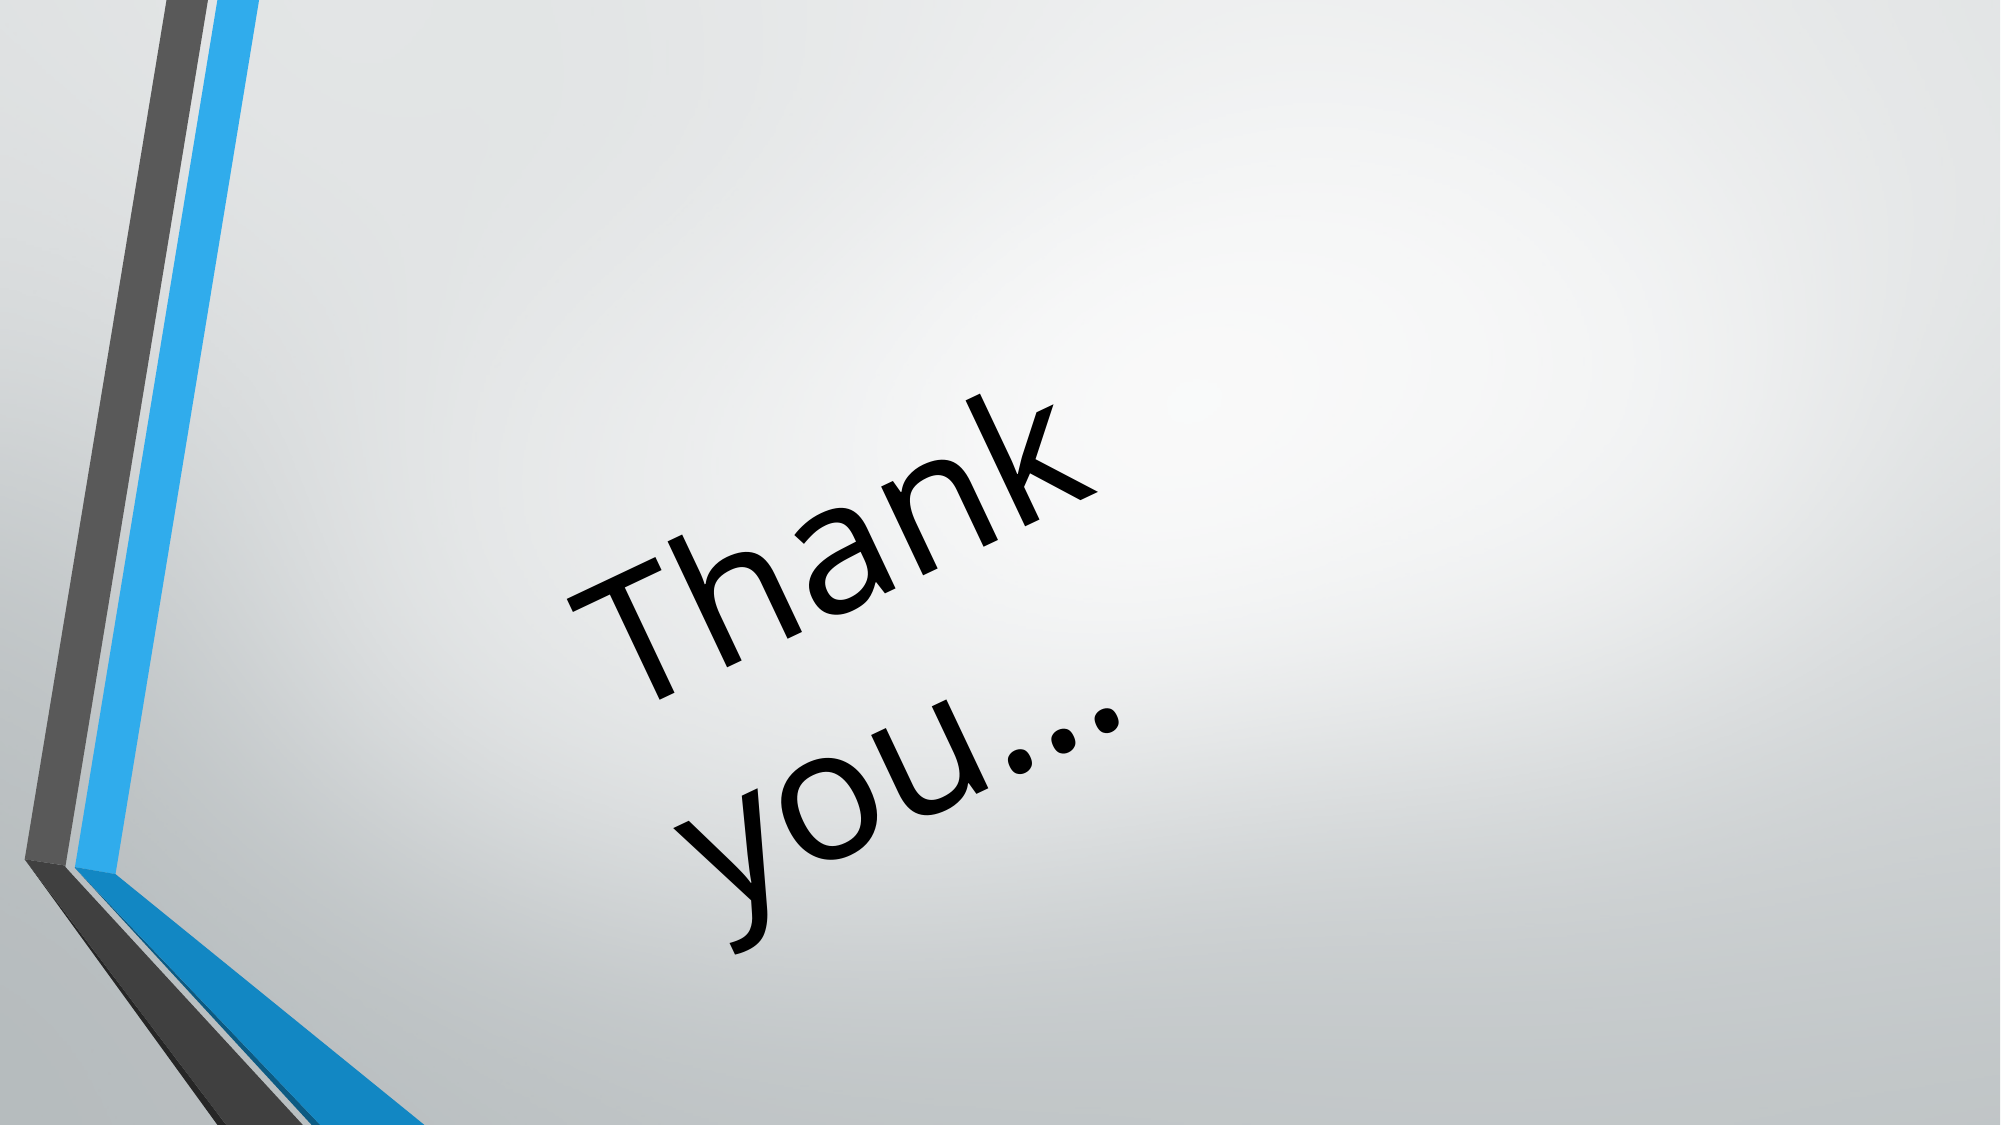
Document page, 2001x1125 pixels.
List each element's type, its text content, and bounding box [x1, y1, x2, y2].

text_box Thank you… [527, 131, 1611, 964]
